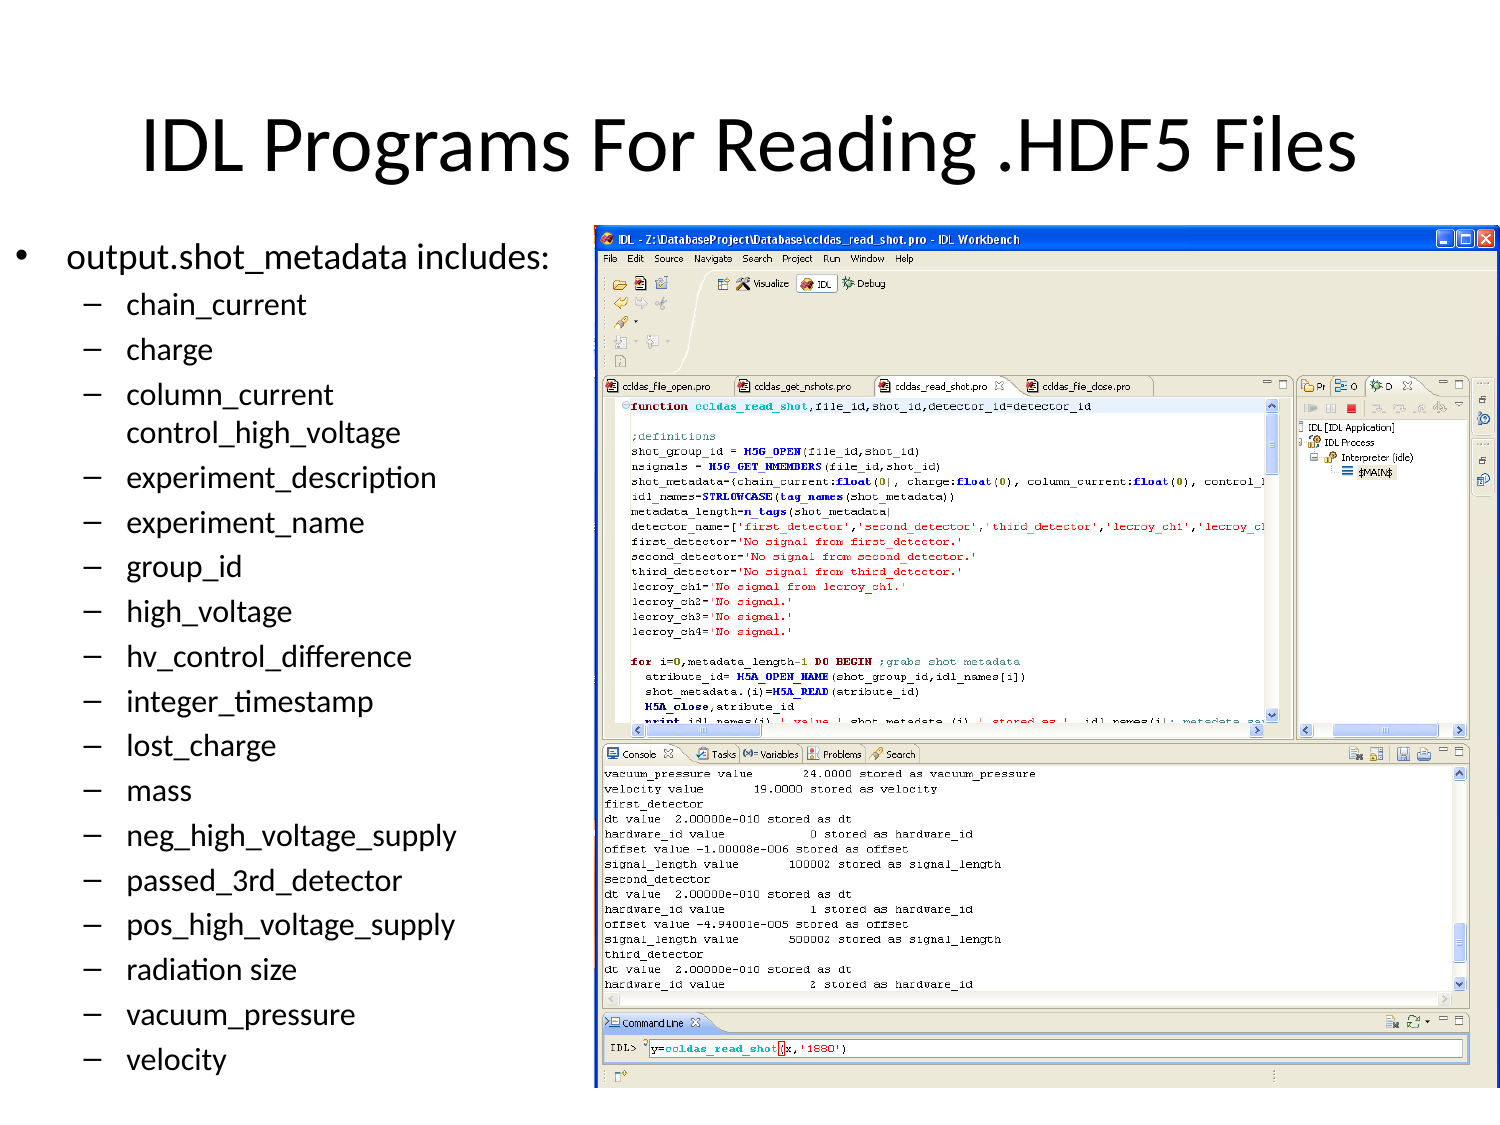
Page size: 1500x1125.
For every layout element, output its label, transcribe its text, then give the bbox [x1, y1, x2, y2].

title IDL Programs For Reading .HDF5 Files [75, 45, 1425, 229]
list output.shot_metadata includes: chain_current charge column_current control_high_voltage experiment_description experiment_name group_id high_voltage hv_control_difference integer_timestamp lost_charge mass neg_high_voltage_supply passed_3rd_detector pos_high_voltage_supply radiation size vacuum_pressure velocity [0, 224, 588, 1088]
picture [593, 224, 1500, 1088]
